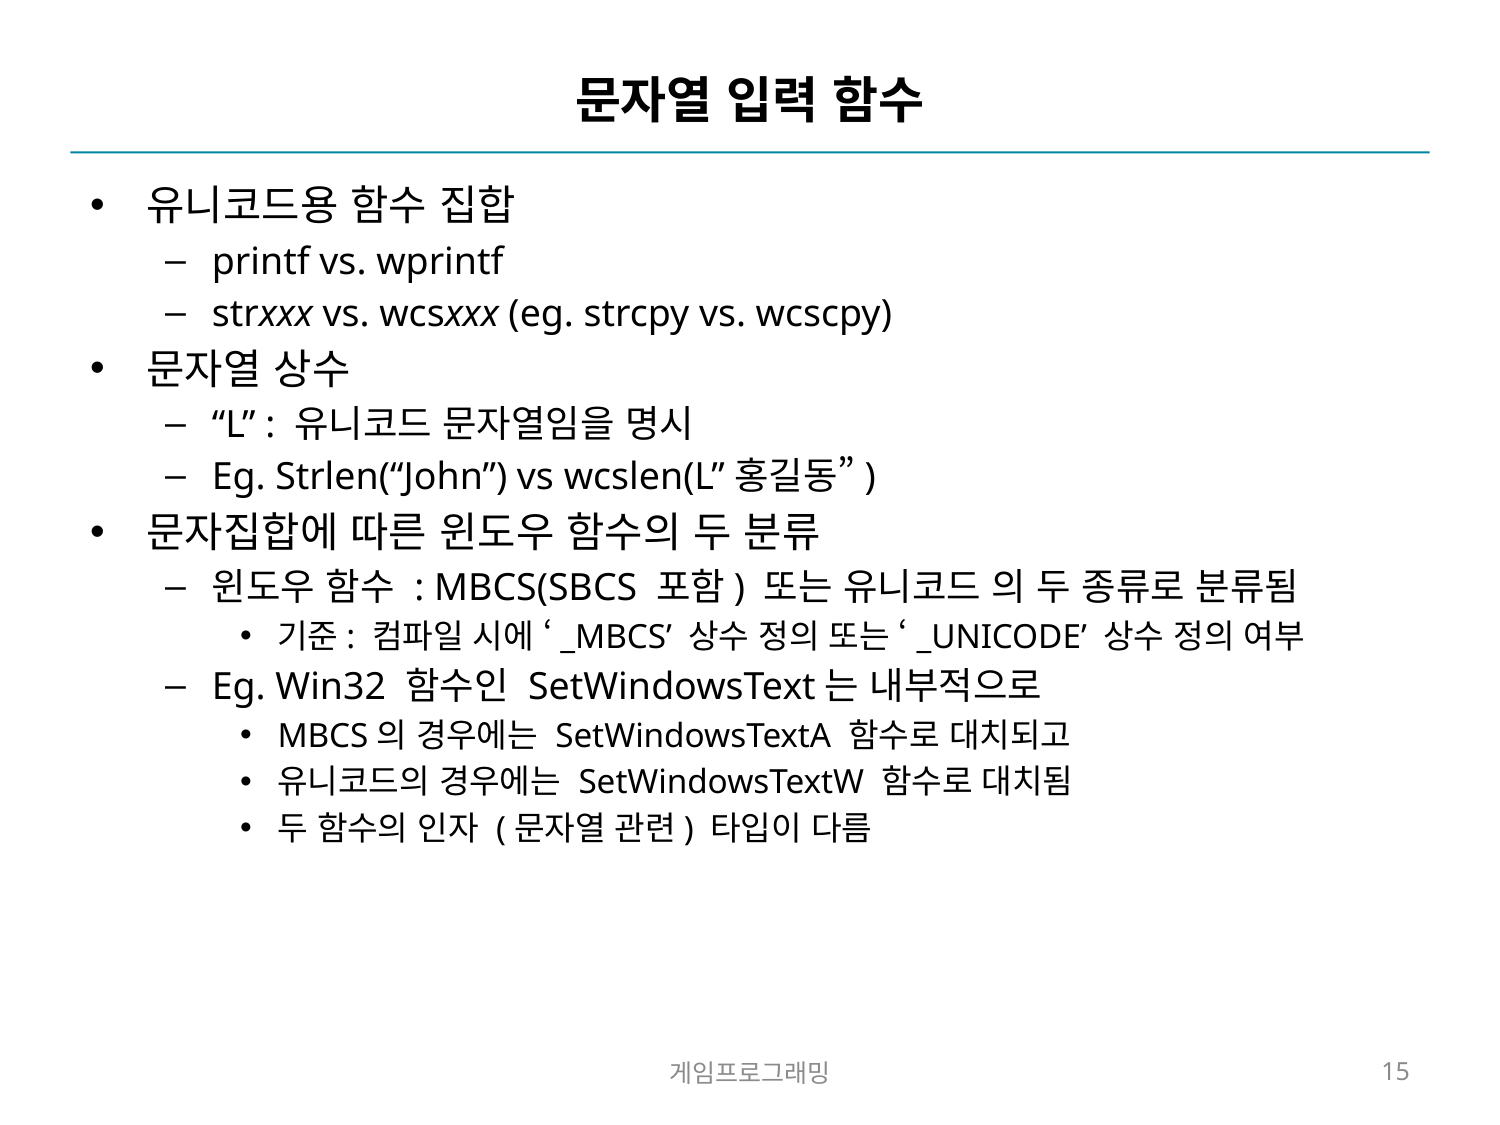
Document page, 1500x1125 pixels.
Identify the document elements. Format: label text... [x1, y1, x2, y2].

slide_number 15 [1074, 1042, 1425, 1103]
footer 게임프로그래밍 [512, 1042, 988, 1103]
title 문자열 입력 함수 [74, 44, 1426, 153]
list 유니코드용 함수 집합 printf vs. wprintf strxxx vs. wcsxxx (eg. strcpy vs. wcscpy) 문자열 상수 “L” : 유니코드 문자열임을 명시 Eg. Strlen(“John”) vs wcslen(L”홍길동”) 문자집합에 따른 윈도우 함수의 두 분류 윈도우 함수 : MBCS(SBCS 포함) 또는 유니코드 의 두 종류로 분류됨 기준: 컴파일 시에 ‘_MBCS’ 상수 정의 또는 ‘_UNICODE’ 상수 정의 여부 Eg. Win32 함수인 SetWindowsText는 내부적으로 MBCS의 경우에는 SetWindowsTextA 함수로 대치되고 유니코드의 경우에는 SetWindowsTextW 함수로 대치됨 두 함수의 인자 (문자열 관련) 타입이 다름 [74, 171, 1426, 1032]
